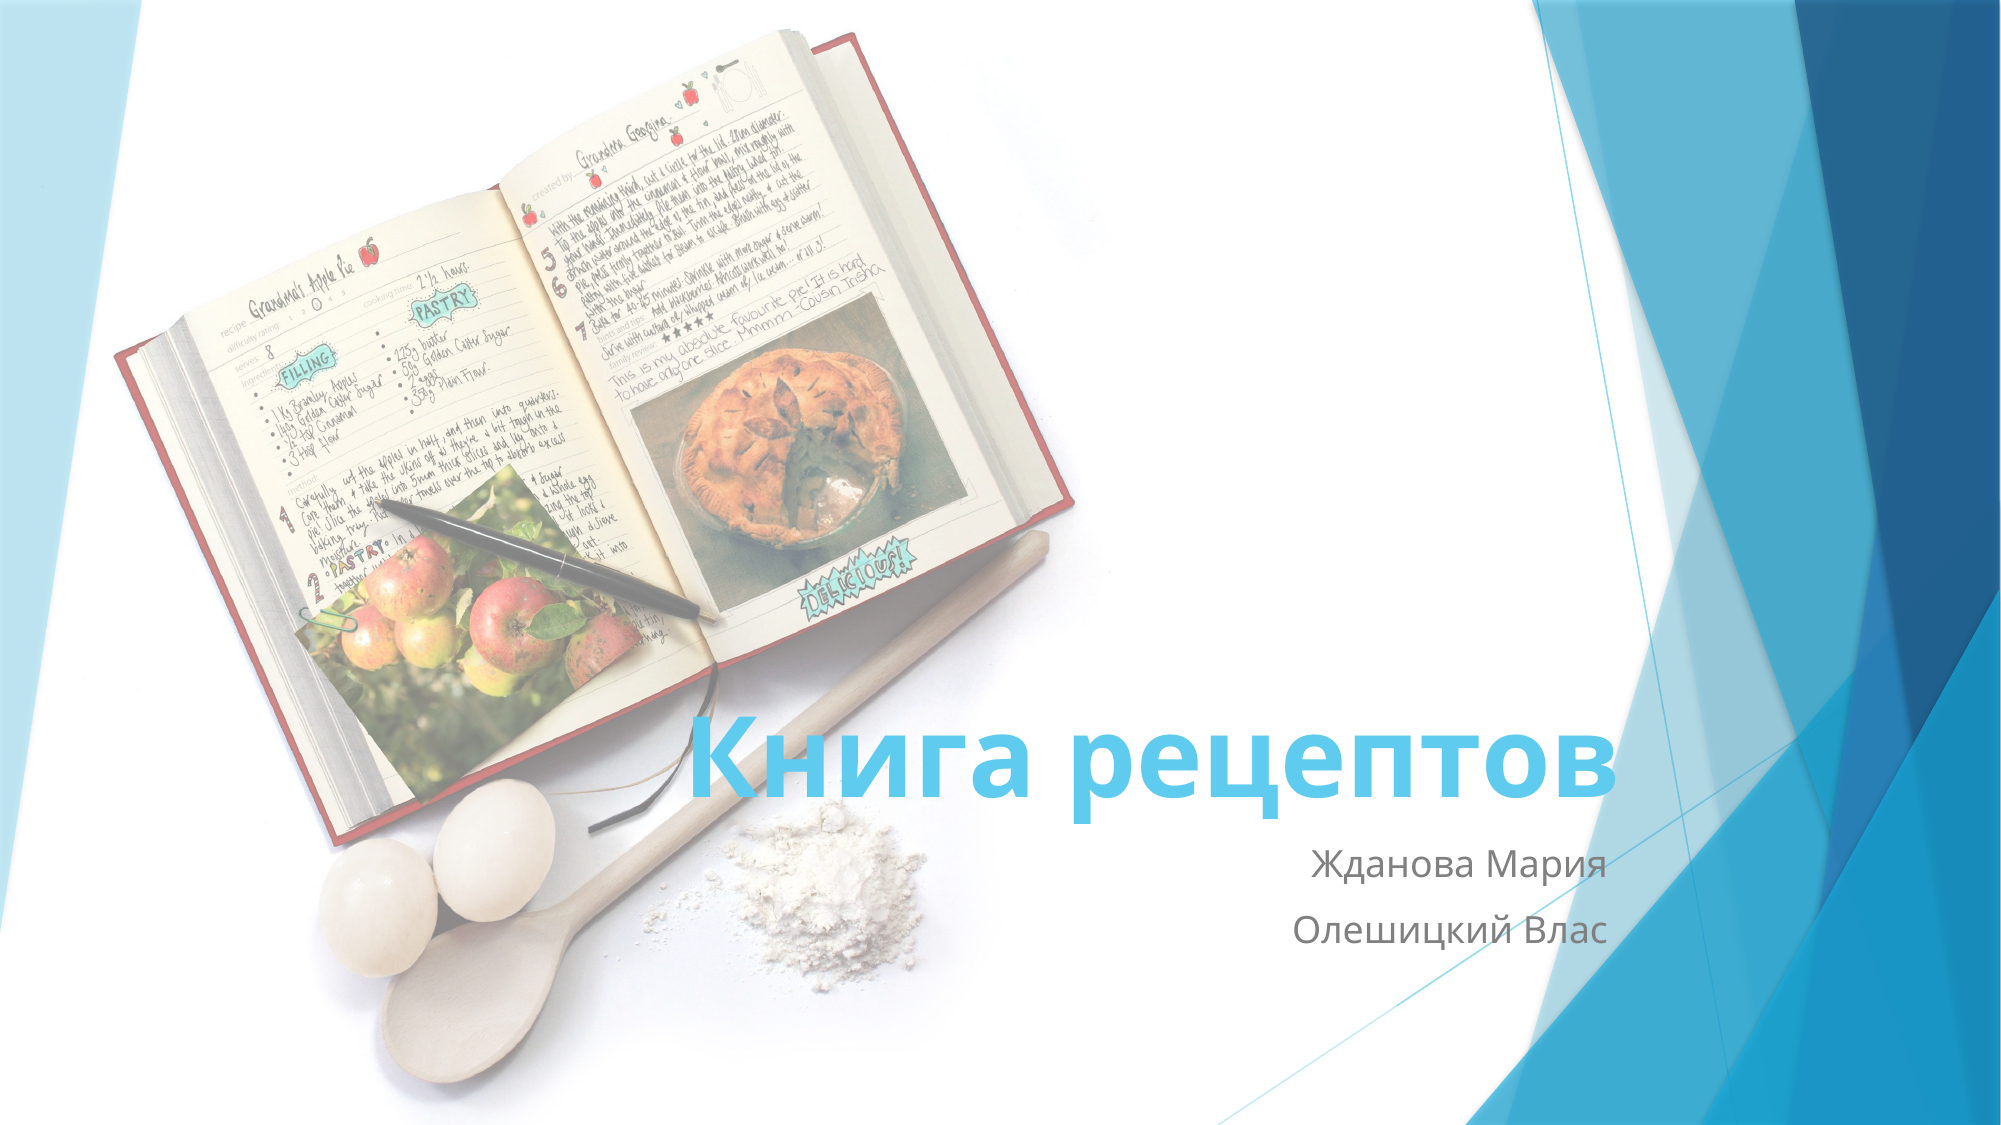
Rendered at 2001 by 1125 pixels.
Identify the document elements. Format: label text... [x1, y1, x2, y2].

subtitle Жданова Мария Олешицкий Влас [1401, 832, 1624, 1013]
title Книга рецептов [1401, 557, 1638, 828]
picture [0, 0, 1397, 1125]
